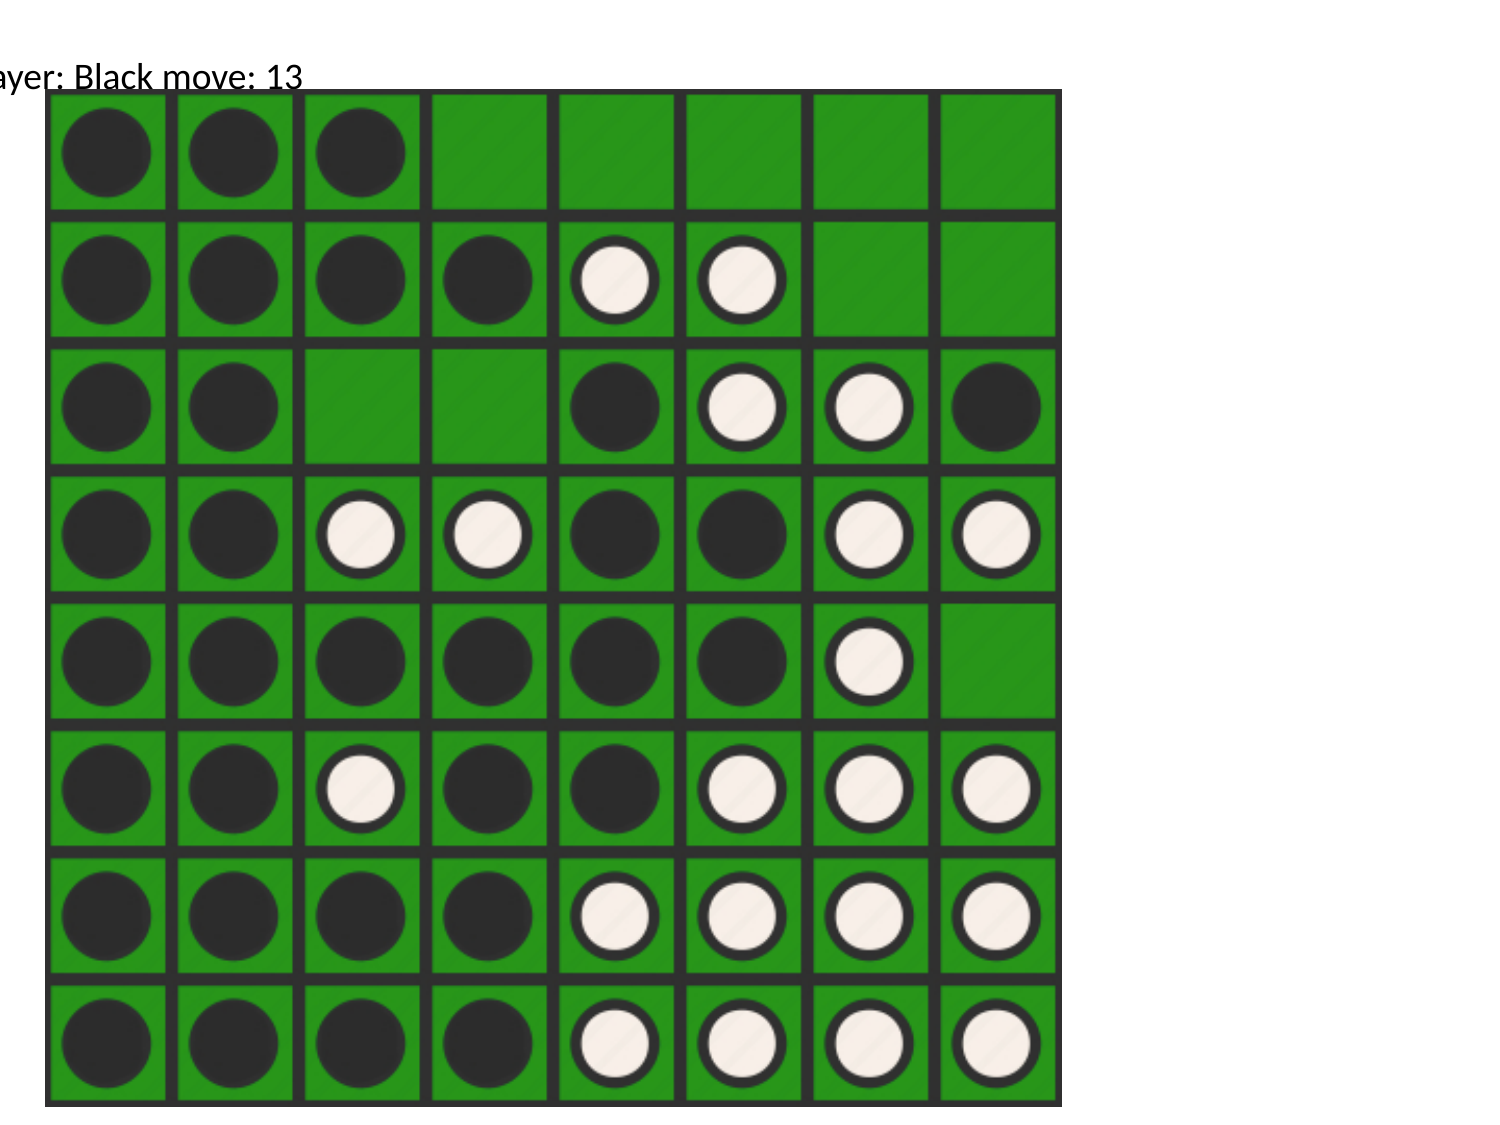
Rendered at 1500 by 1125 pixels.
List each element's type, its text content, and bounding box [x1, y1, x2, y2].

picture [44, 89, 1062, 1107]
text_box turn: 51 player: Black move: 13 [0, 44, 319, 105]
